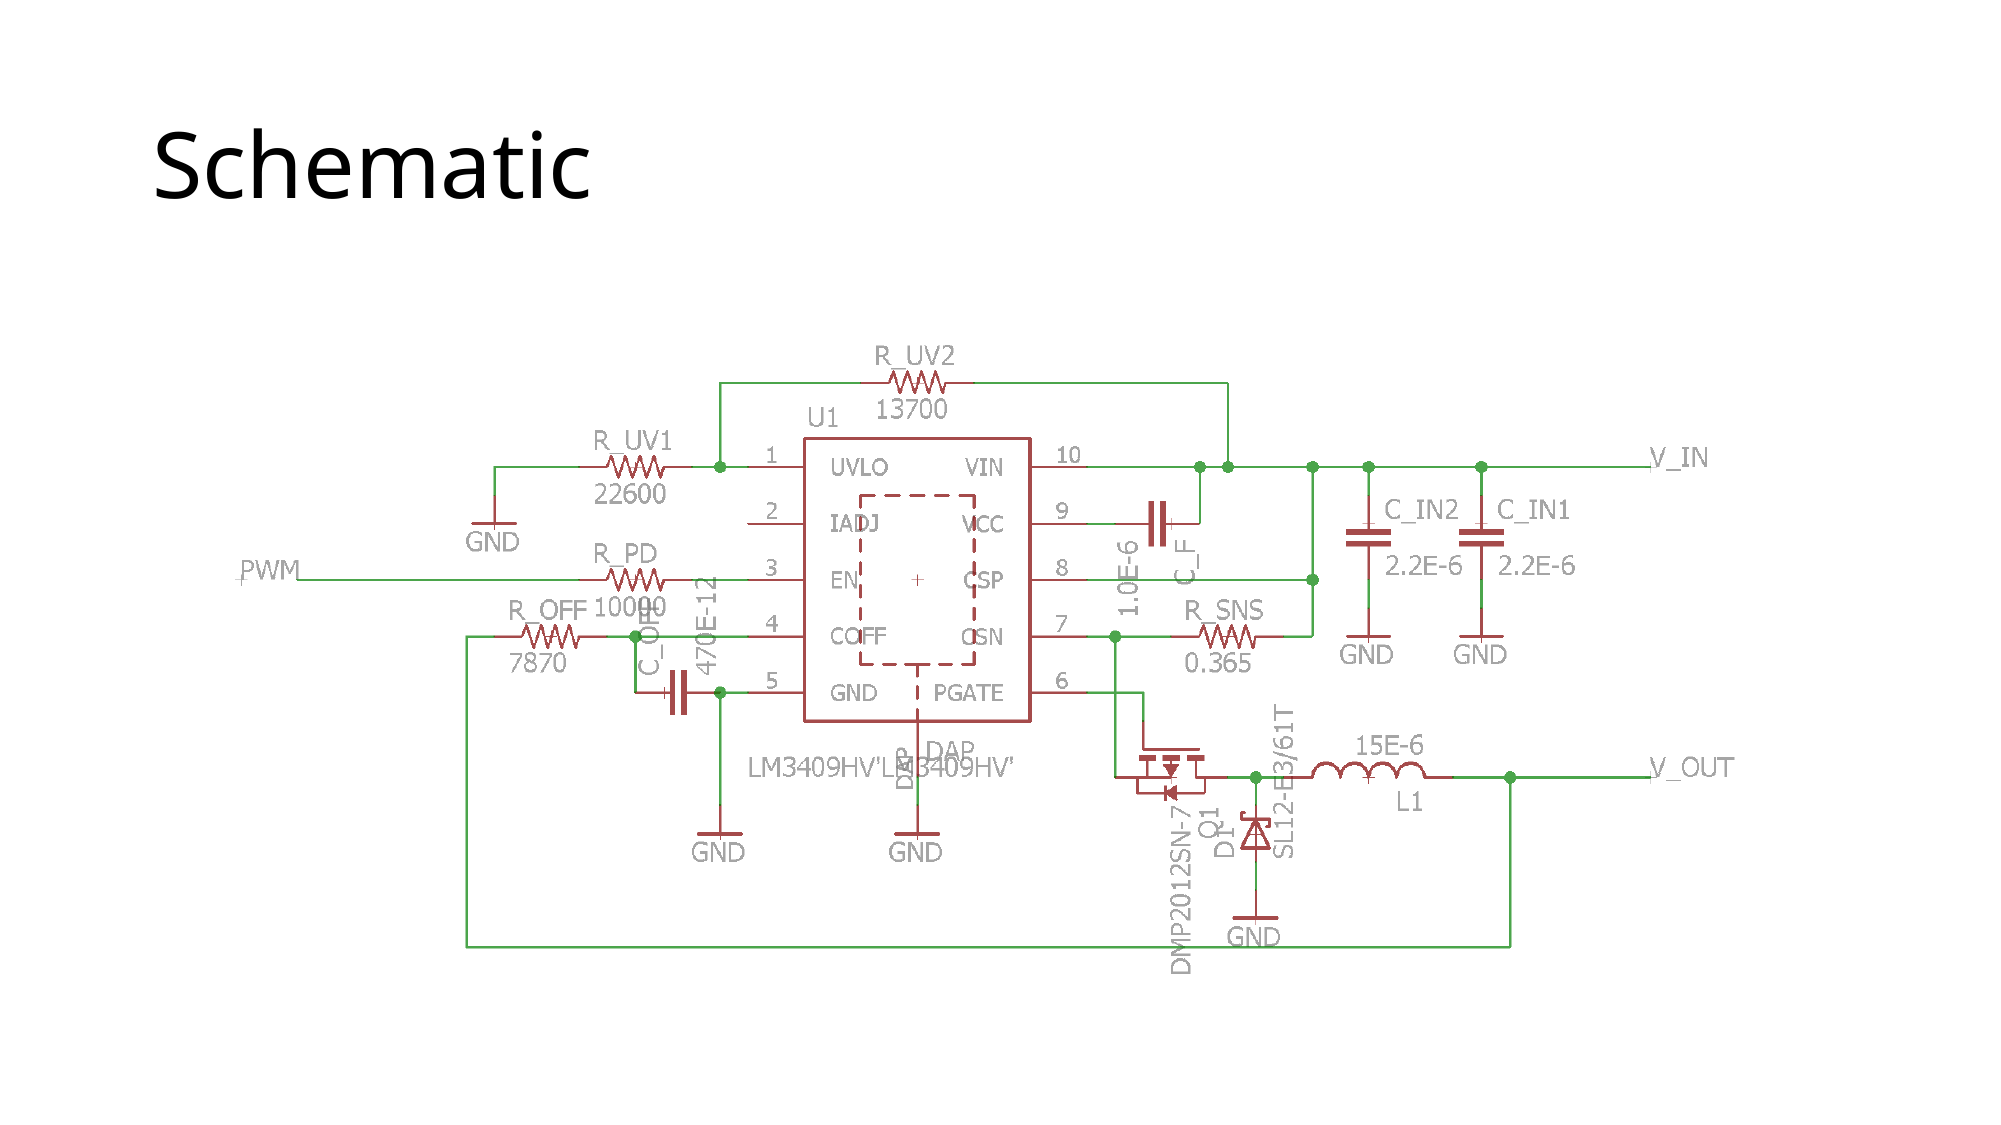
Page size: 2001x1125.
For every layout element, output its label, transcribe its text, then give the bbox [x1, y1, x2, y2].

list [196, 299, 1804, 1014]
title Schematic [137, 59, 1863, 278]
